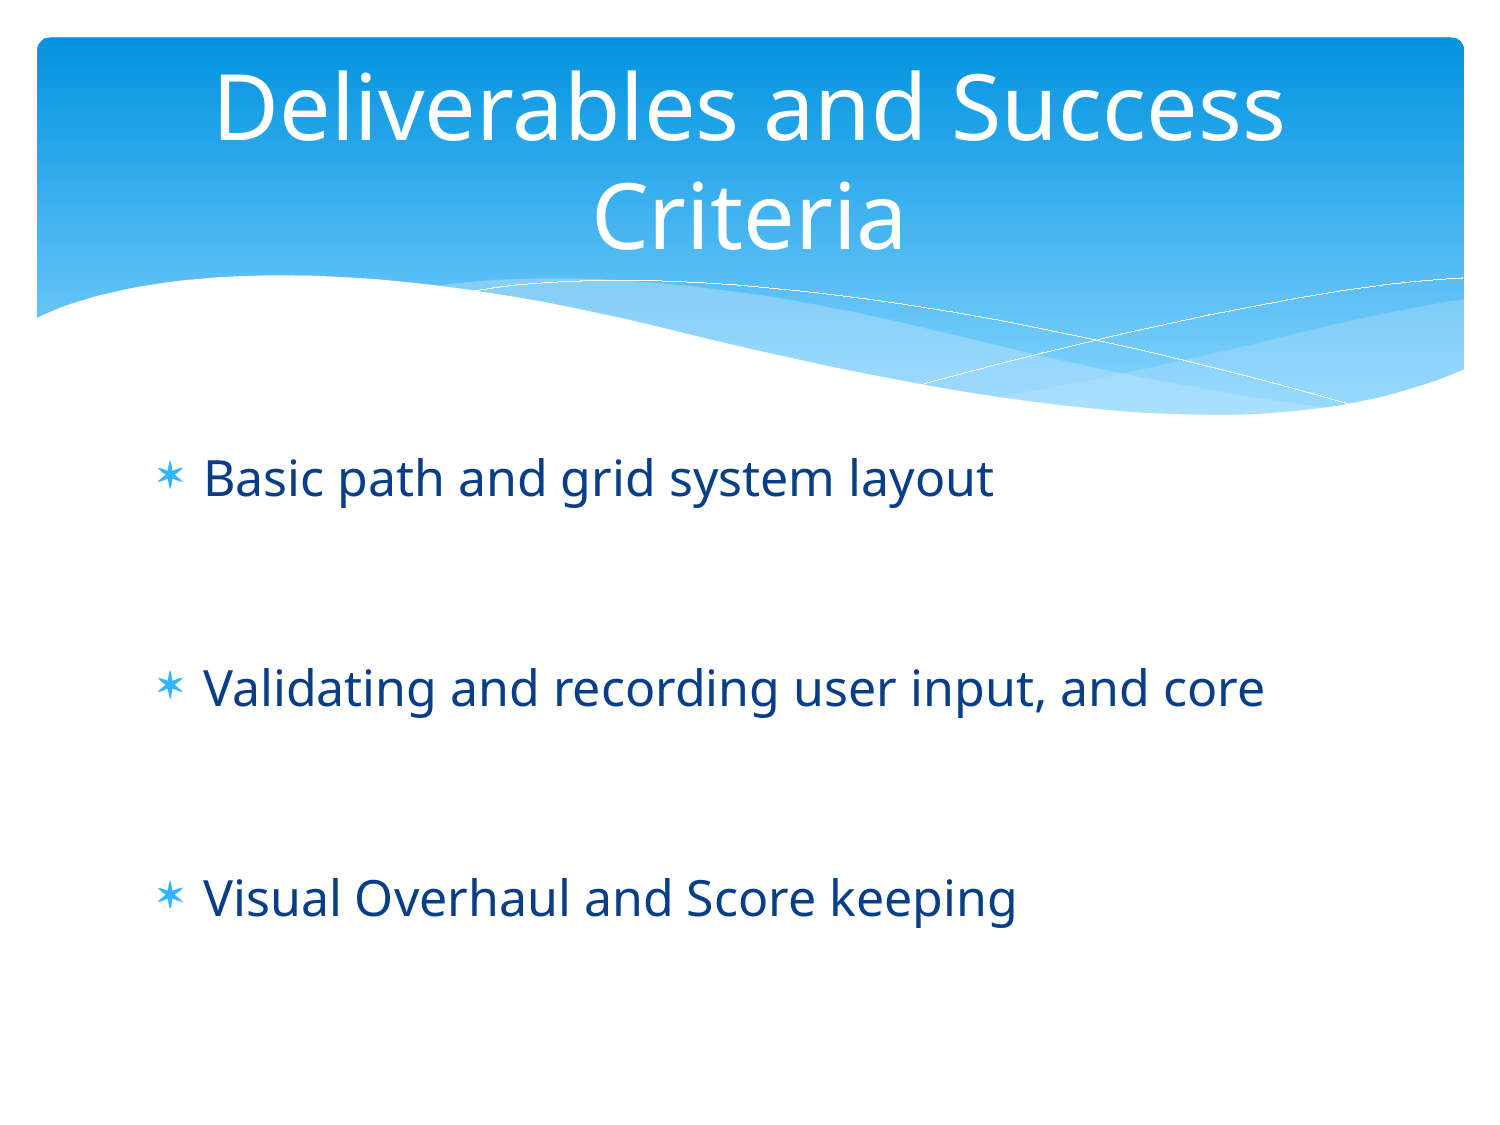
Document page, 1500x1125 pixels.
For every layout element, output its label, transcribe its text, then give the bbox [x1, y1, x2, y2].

list Basic path and grid system layout Validating and recording user input, and core Visual Overhaul and Score keeping [143, 438, 1359, 1005]
title Deliverables and Success Criteria [75, 55, 1425, 261]
